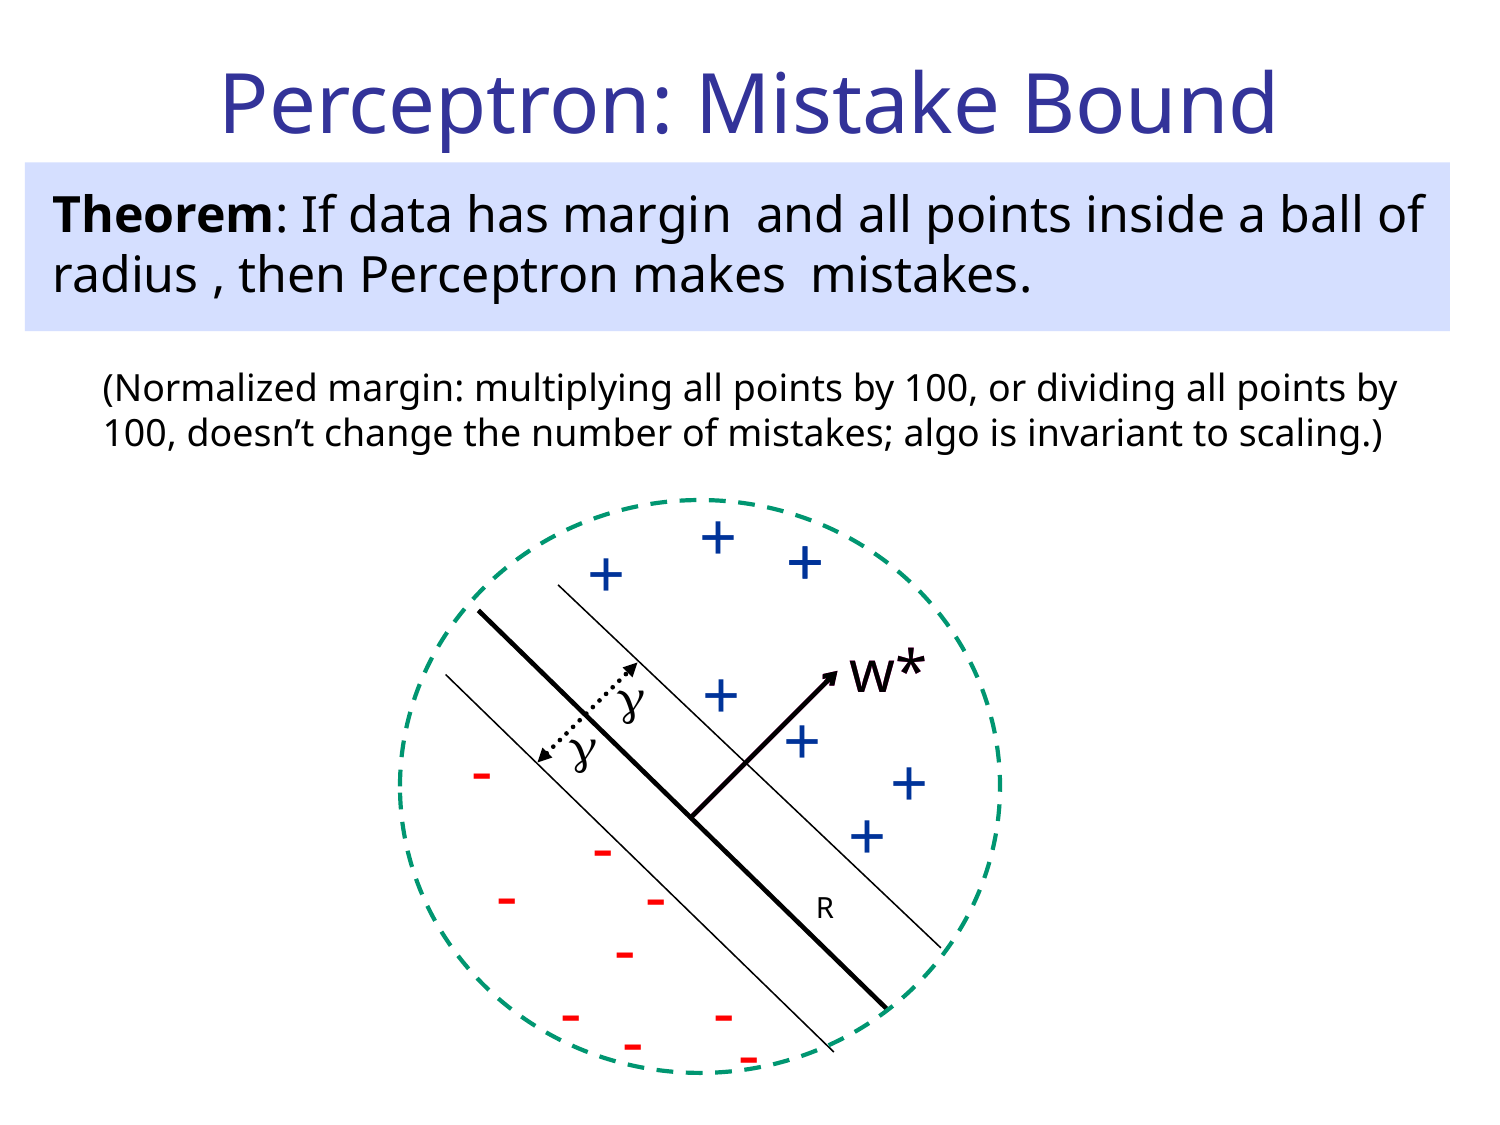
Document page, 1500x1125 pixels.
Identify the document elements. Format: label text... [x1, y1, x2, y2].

text_box (Normalized margin: multiplying all points by 100, or dividing all points by 100, doesn’t change the number of mistakes; algo is invariant to scaling.) [87, 356, 1475, 475]
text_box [399, 487, 1001, 1101]
text_box Perceptron: Mistake Bound [74, 37, 1425, 163]
text_box [24, 162, 1450, 332]
